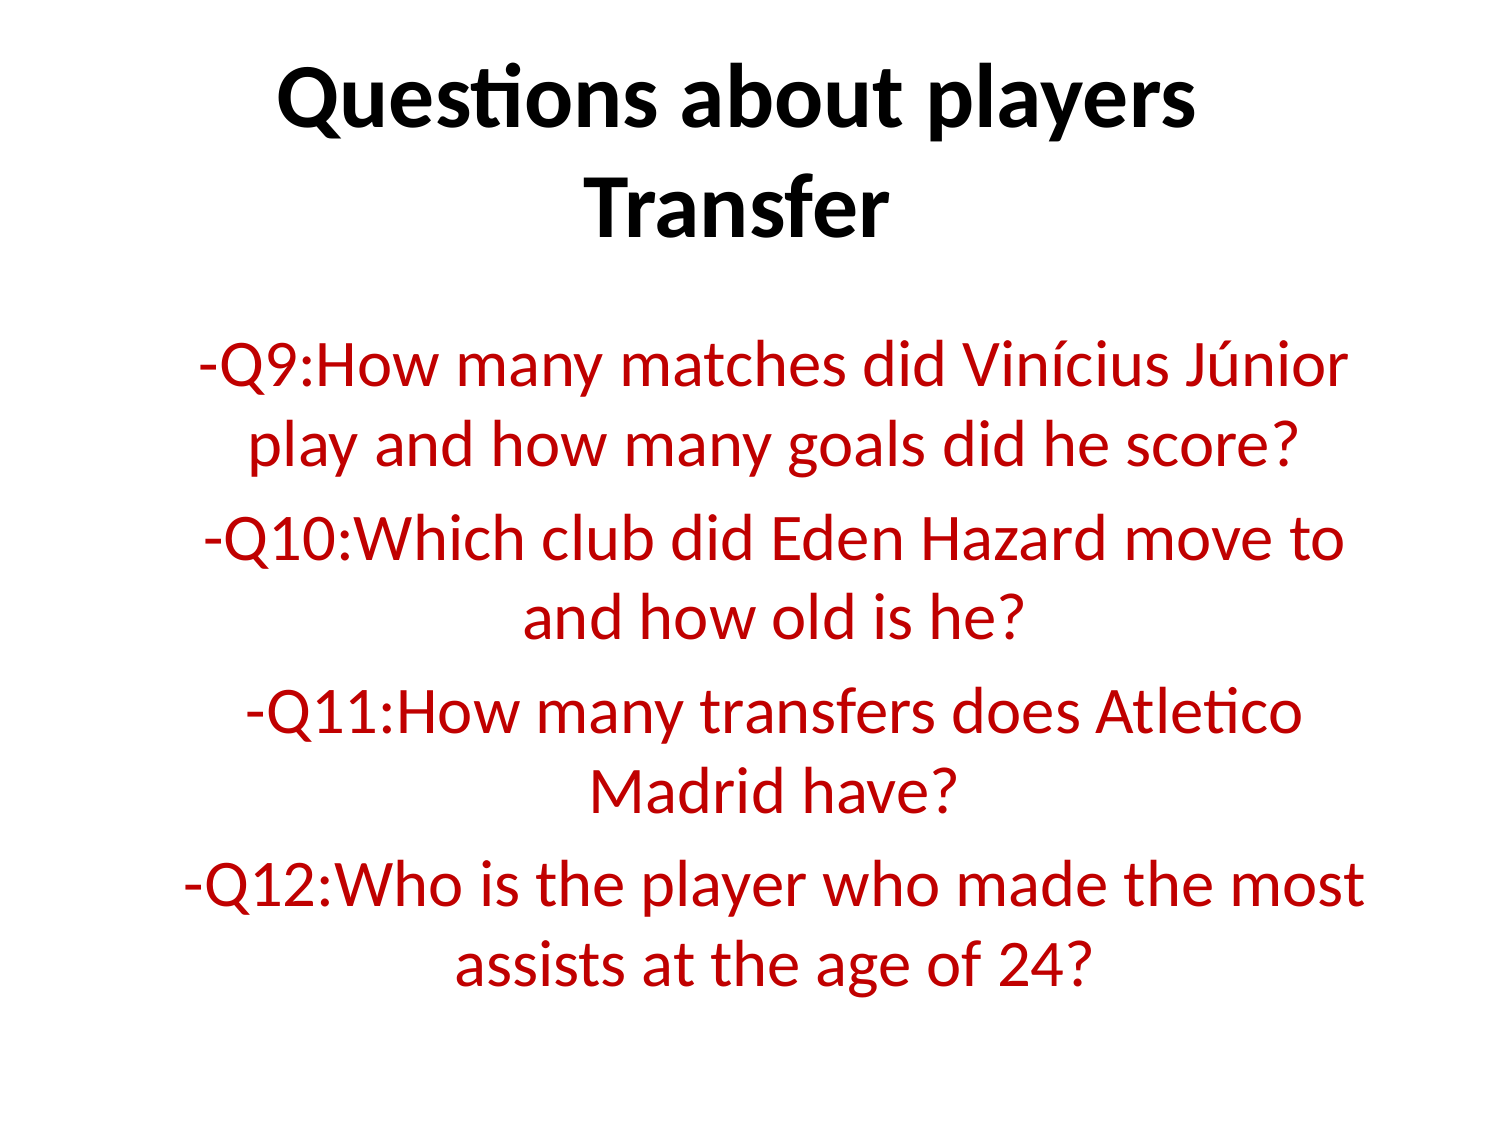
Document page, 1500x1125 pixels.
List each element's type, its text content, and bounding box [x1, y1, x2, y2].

title Questions about players Transfer [99, 24, 1375, 267]
subtitle -Q9:How many matches did Vinícius Júnior play and how many goals did he score? -Q10:Which club did Eden Hazard move to and how old is he? -Q11:How many transfers does Atletico Madrid have? -Q12:Who is the player who made the most assists at the age of 24? [137, 312, 1413, 1038]
